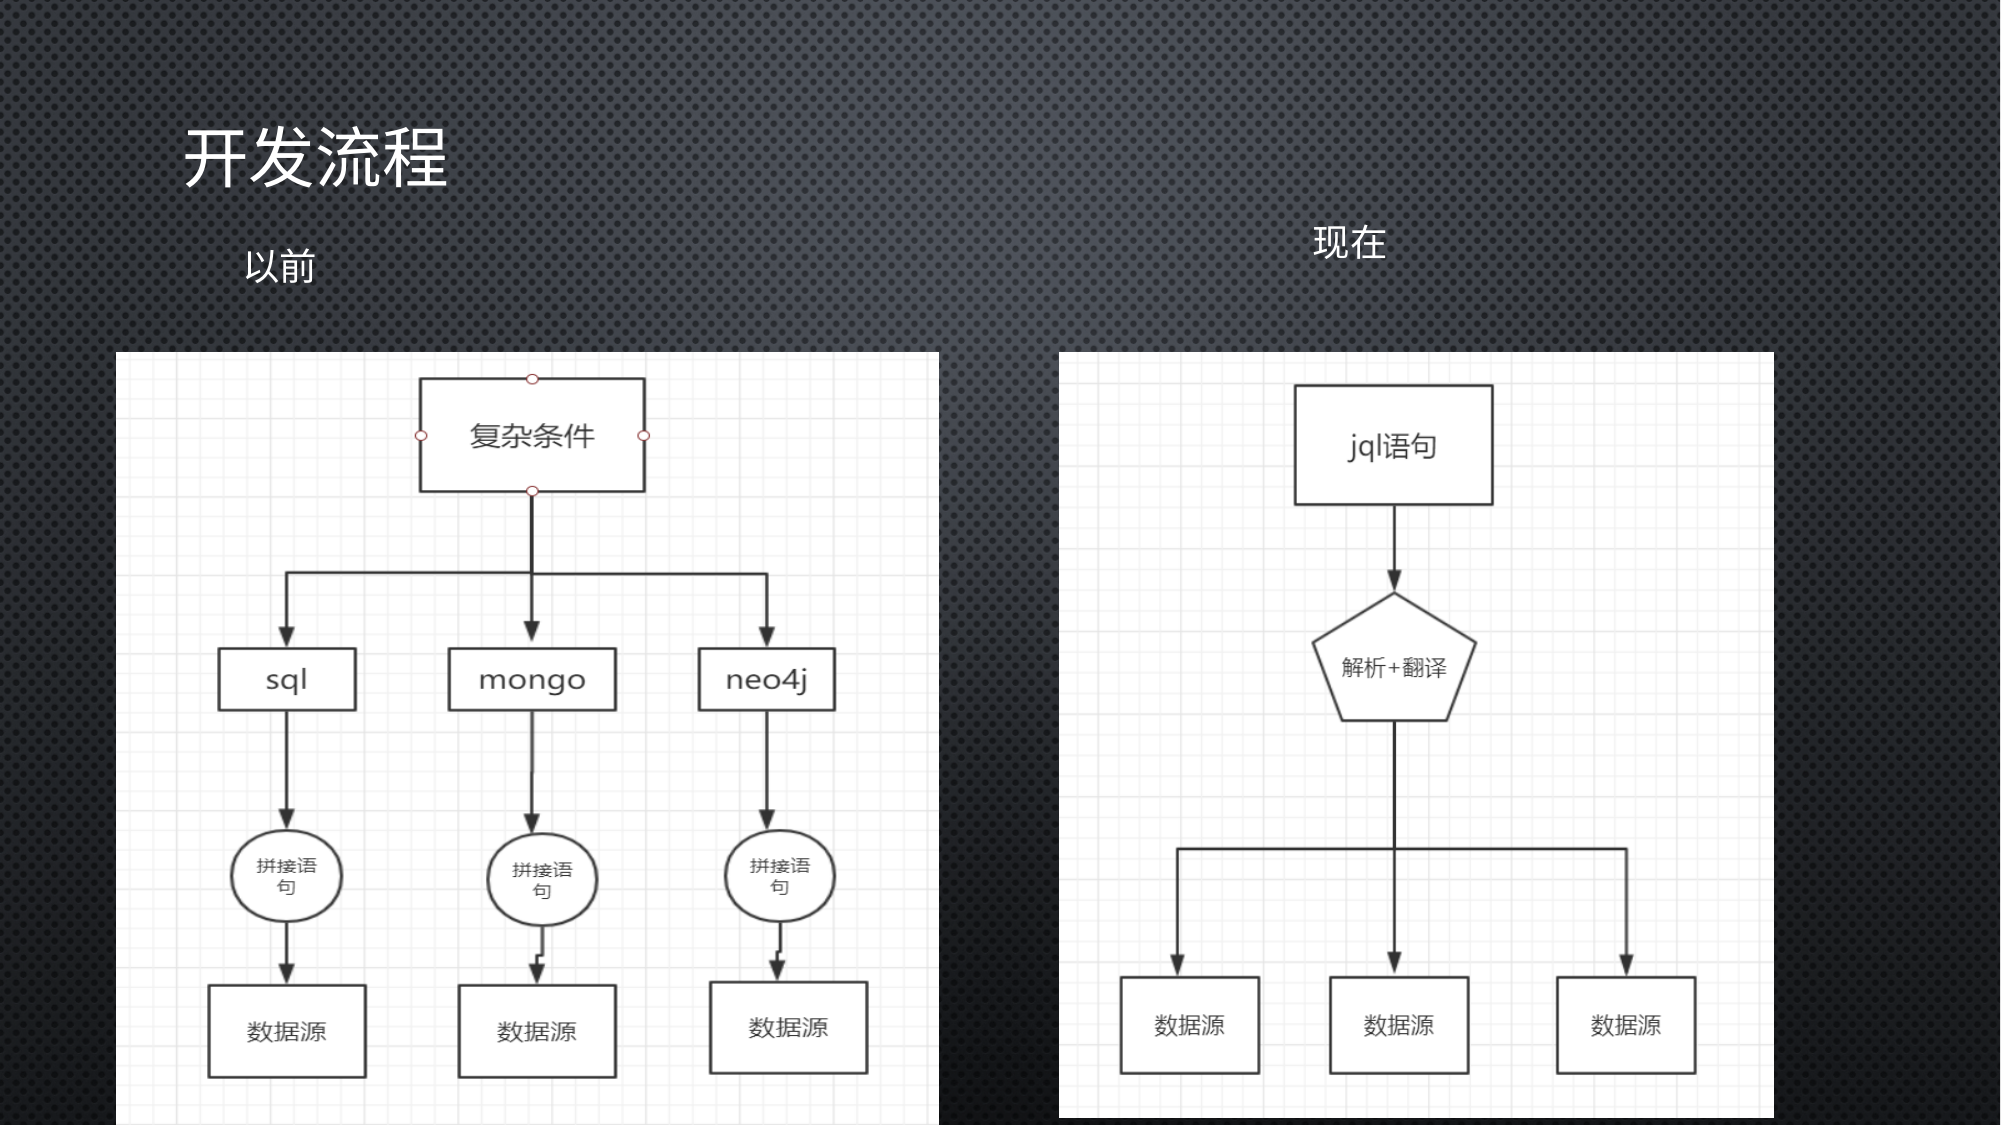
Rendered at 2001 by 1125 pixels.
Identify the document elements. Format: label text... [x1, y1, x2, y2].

picture [1059, 352, 1774, 1118]
text_box 现在 [1297, 212, 1757, 272]
picture [115, 352, 939, 1125]
title 开发流程 [167, 0, 1793, 313]
text_box 以前 [227, 235, 548, 296]
